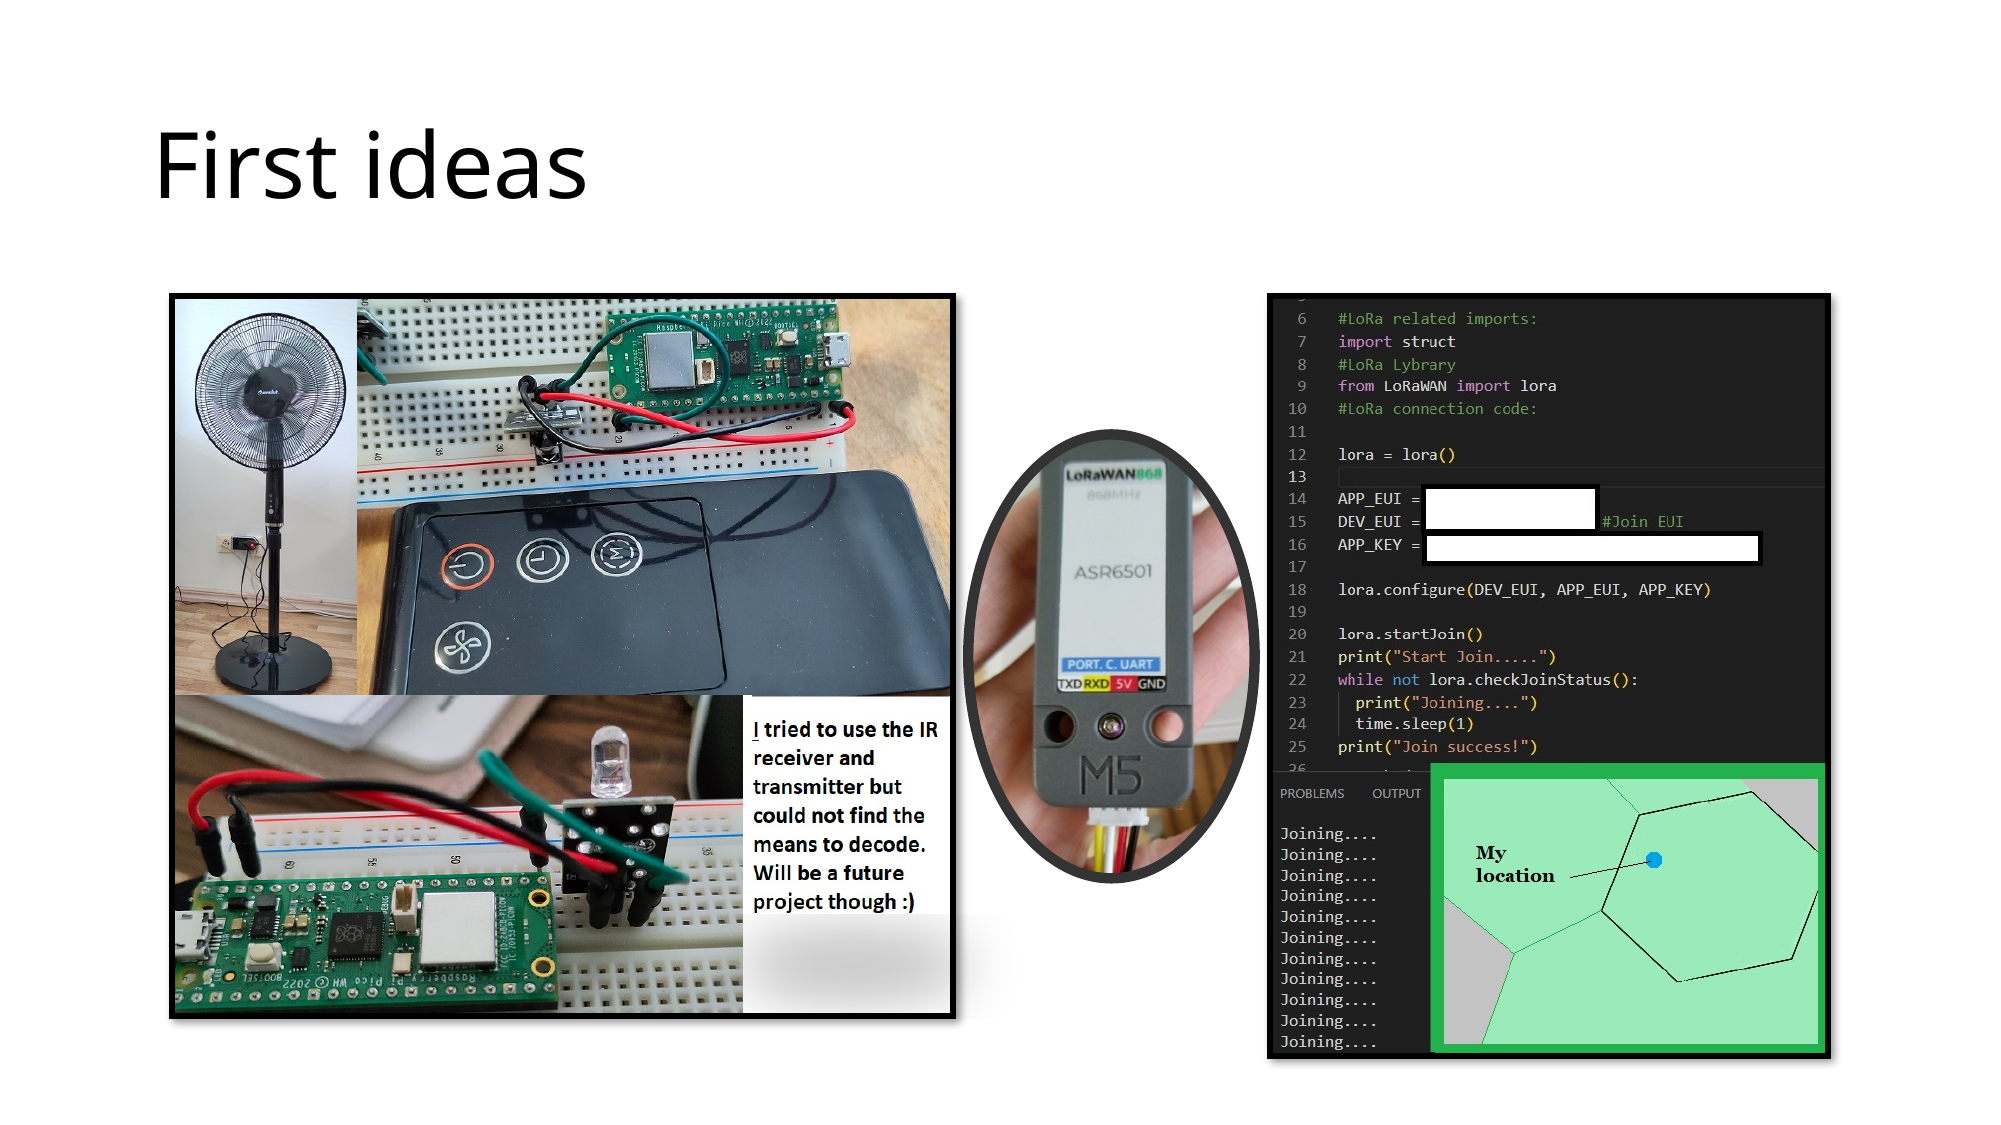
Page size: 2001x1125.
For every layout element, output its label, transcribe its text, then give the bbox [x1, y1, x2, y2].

picture [888, 440, 1334, 873]
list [1272, 298, 1826, 1054]
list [174, 298, 951, 1014]
title First ideas [137, 59, 1863, 278]
